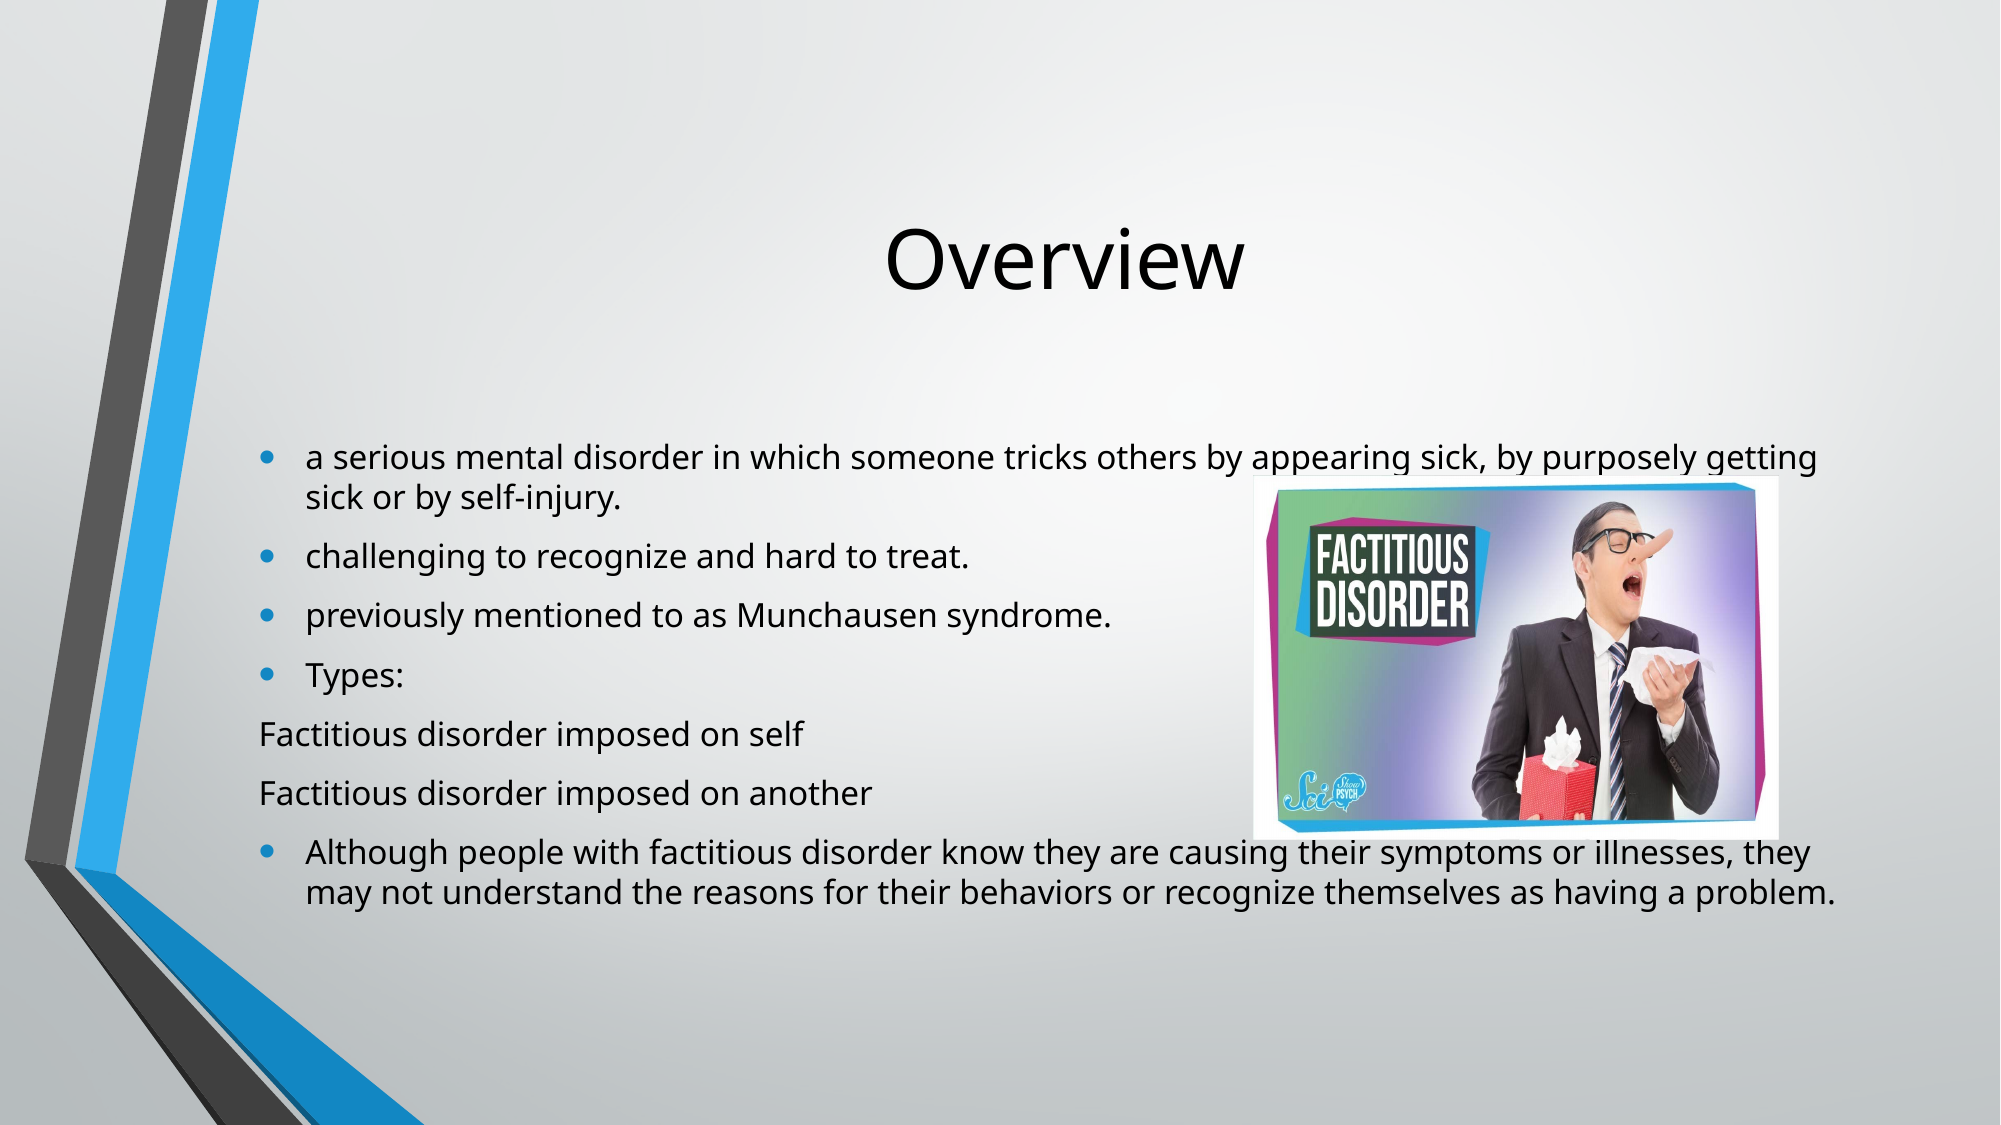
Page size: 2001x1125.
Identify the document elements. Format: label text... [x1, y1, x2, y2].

title Overview [243, 112, 1887, 400]
picture [1253, 475, 1779, 840]
list a serious mental disorder in which someone tricks others by appearing sick, by purposely getting sick or by self-injury. challenging to recognize and hard to treat. previously mentioned to as Munchausen syndrome. Types: Factitious disorder imposed on self Factitious disorder imposed on another Although people with factitious disorder know they are causing their symptoms or illnesses, they may not understand the reasons for their behaviors or recognize themselves as having a problem. [243, 437, 1887, 950]
